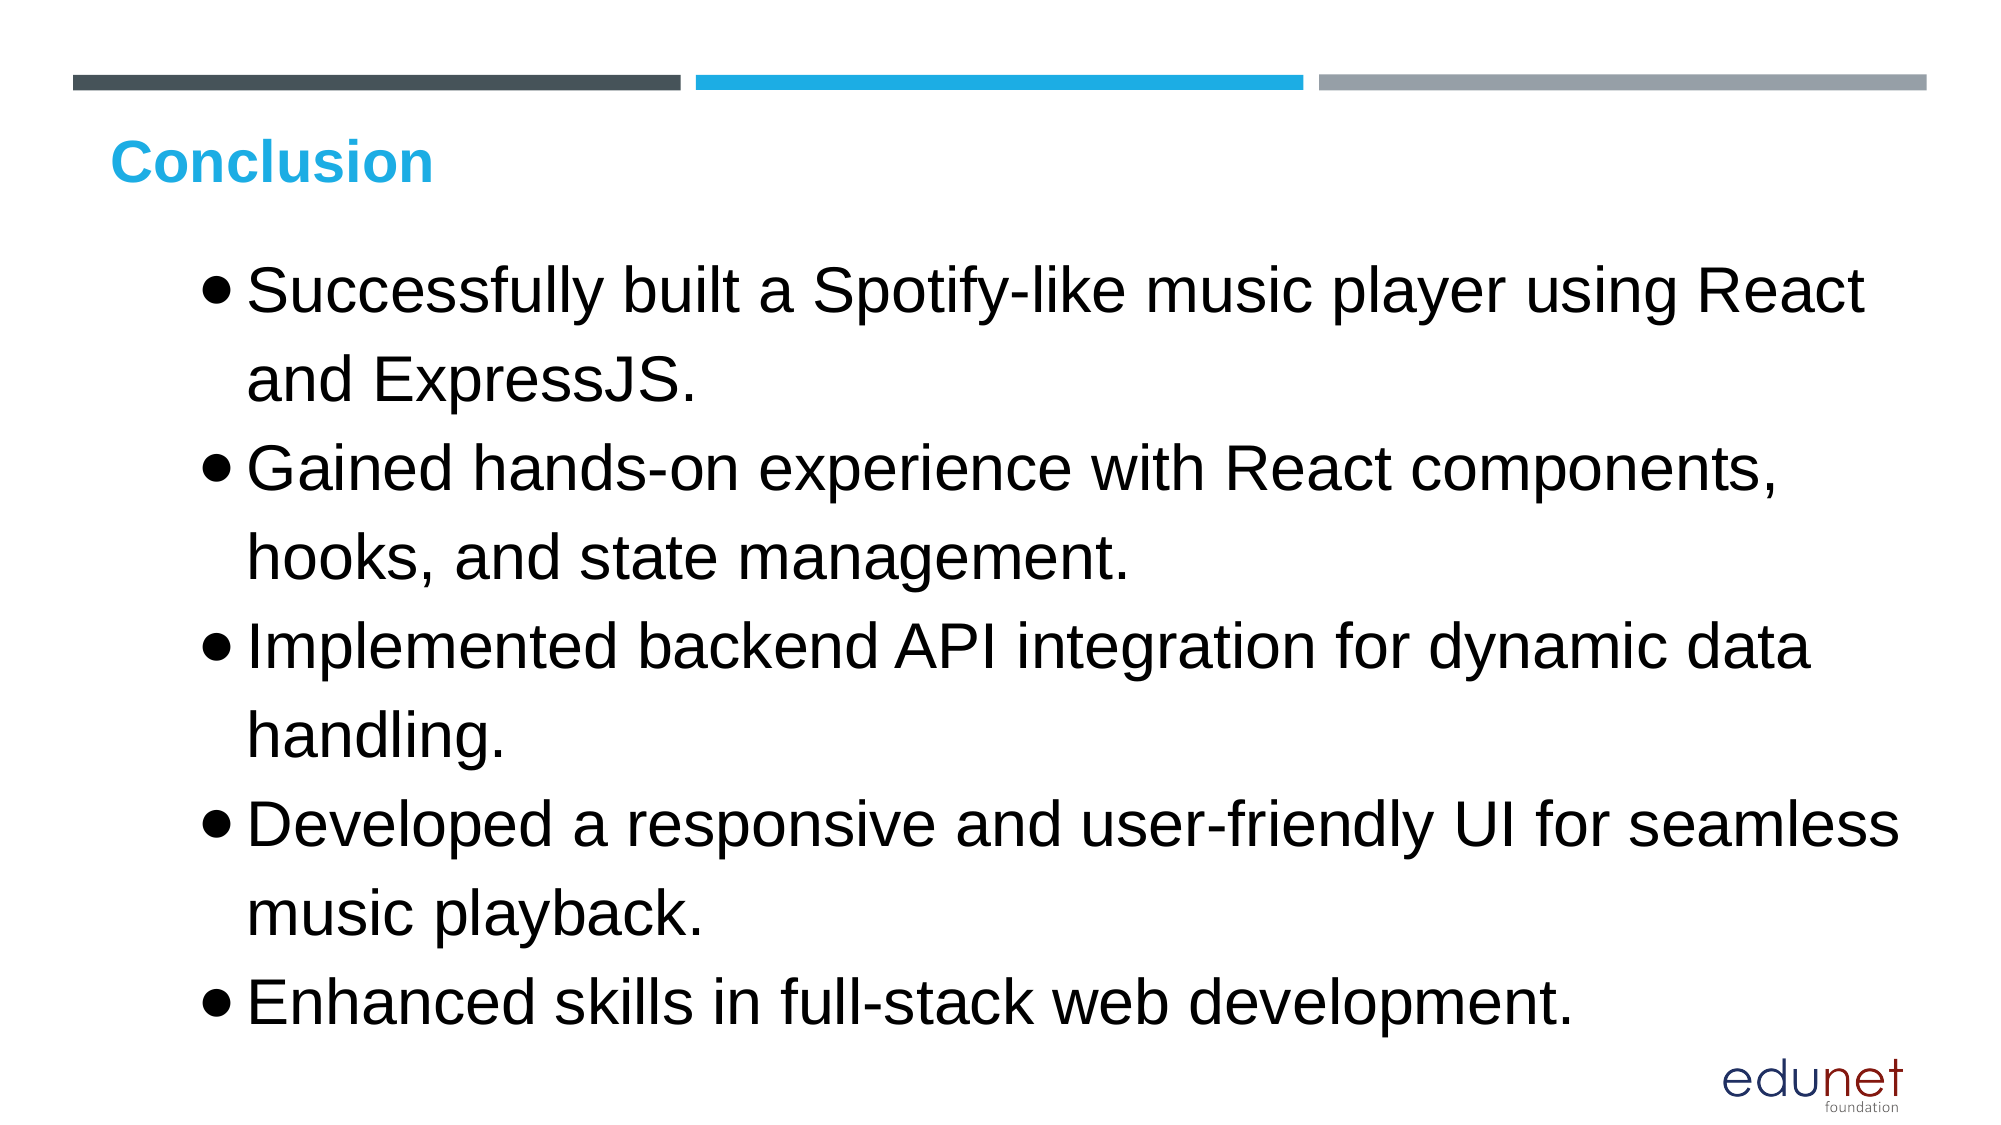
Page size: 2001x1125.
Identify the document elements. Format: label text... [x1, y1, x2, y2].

title Conclusion [95, 115, 1905, 203]
text_box Successfully built a Spotify-like music player using React and ExpressJS. Gained hands-on experience with React components, hooks, and state management. Implemented backend API integration for dynamic data handling. Developed a responsive and user-friendly UI for seamless music playback. Enhanced skills in full-stack web development. [156, 220, 1927, 1125]
